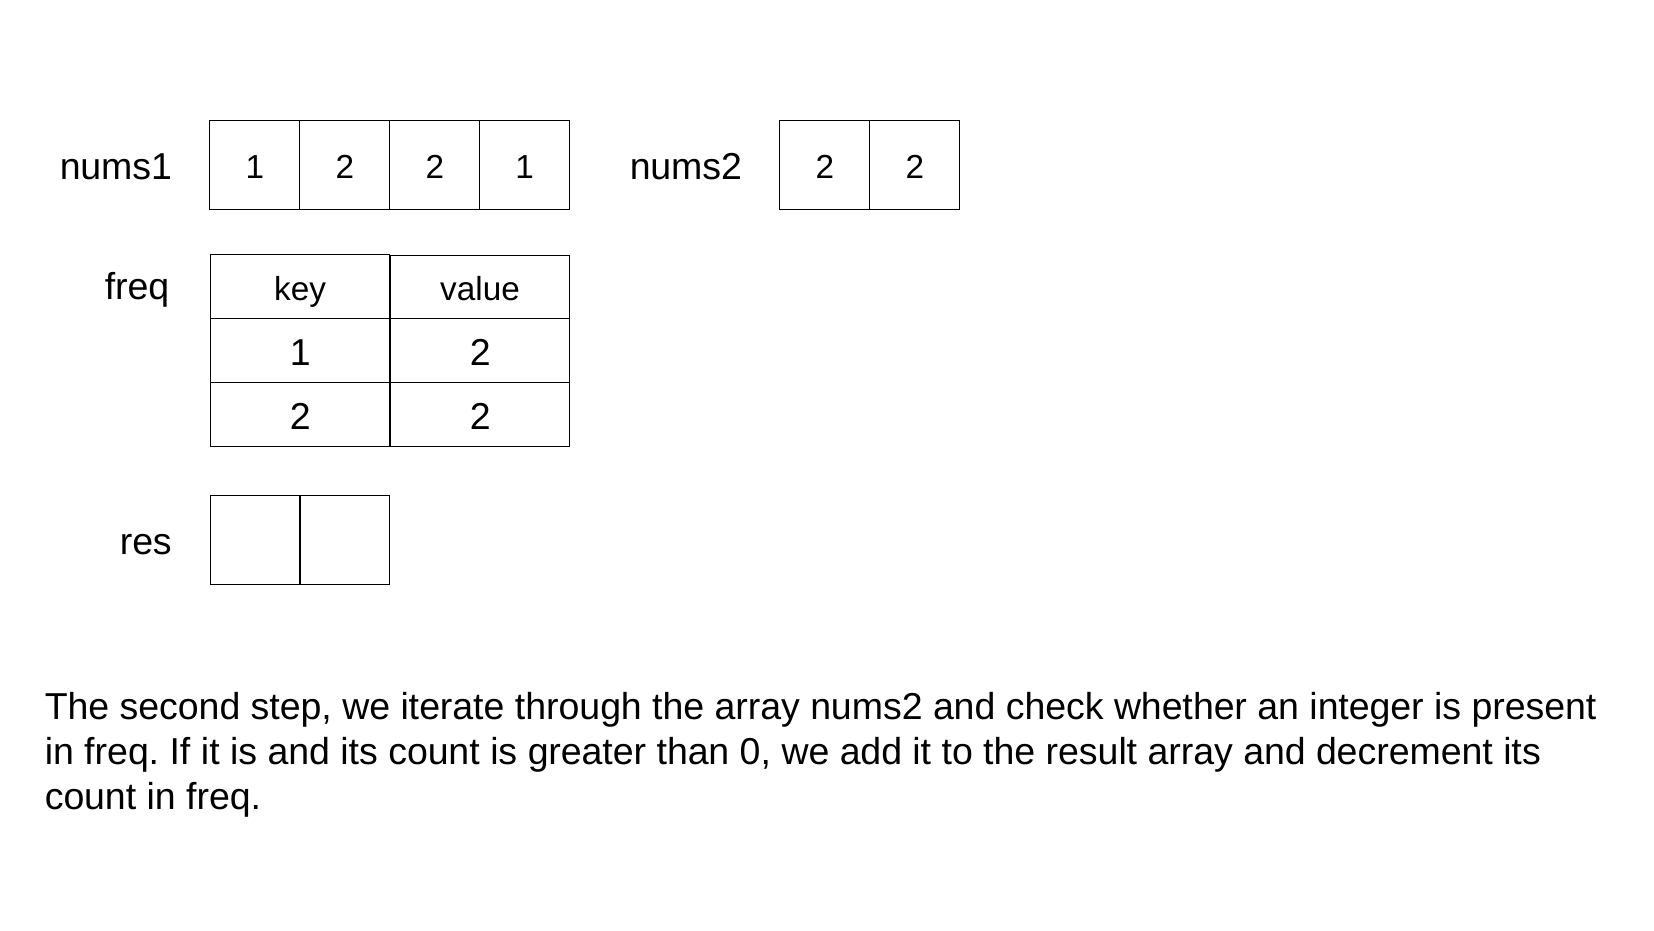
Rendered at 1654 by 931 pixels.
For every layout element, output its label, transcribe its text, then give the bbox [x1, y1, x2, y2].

text_box 1 [210, 318, 390, 382]
text_box 2 [210, 382, 390, 447]
text_box freq [90, 254, 195, 315]
text_box 1 [209, 120, 300, 210]
text_box 2 [390, 318, 570, 382]
text_box 2 [300, 120, 389, 210]
text_box 2 [390, 382, 570, 447]
text_box nums2 [614, 134, 765, 195]
text_box key [210, 254, 390, 318]
text_box 1 [479, 120, 570, 210]
text_box The second step, we iterate through the array nums2 and check whether an integer is present in freq. If it is and its count is greater than 0, we add it to the result array and decrement its count in freq. [29, 674, 1620, 810]
text_box value [390, 255, 570, 318]
text_box 2 [389, 120, 479, 210]
text_box [300, 495, 390, 585]
text_box res [105, 510, 195, 570]
text_box 2 [869, 120, 960, 210]
text_box [210, 495, 300, 585]
text_box 2 [779, 120, 869, 210]
text_box nums1 [44, 134, 195, 195]
